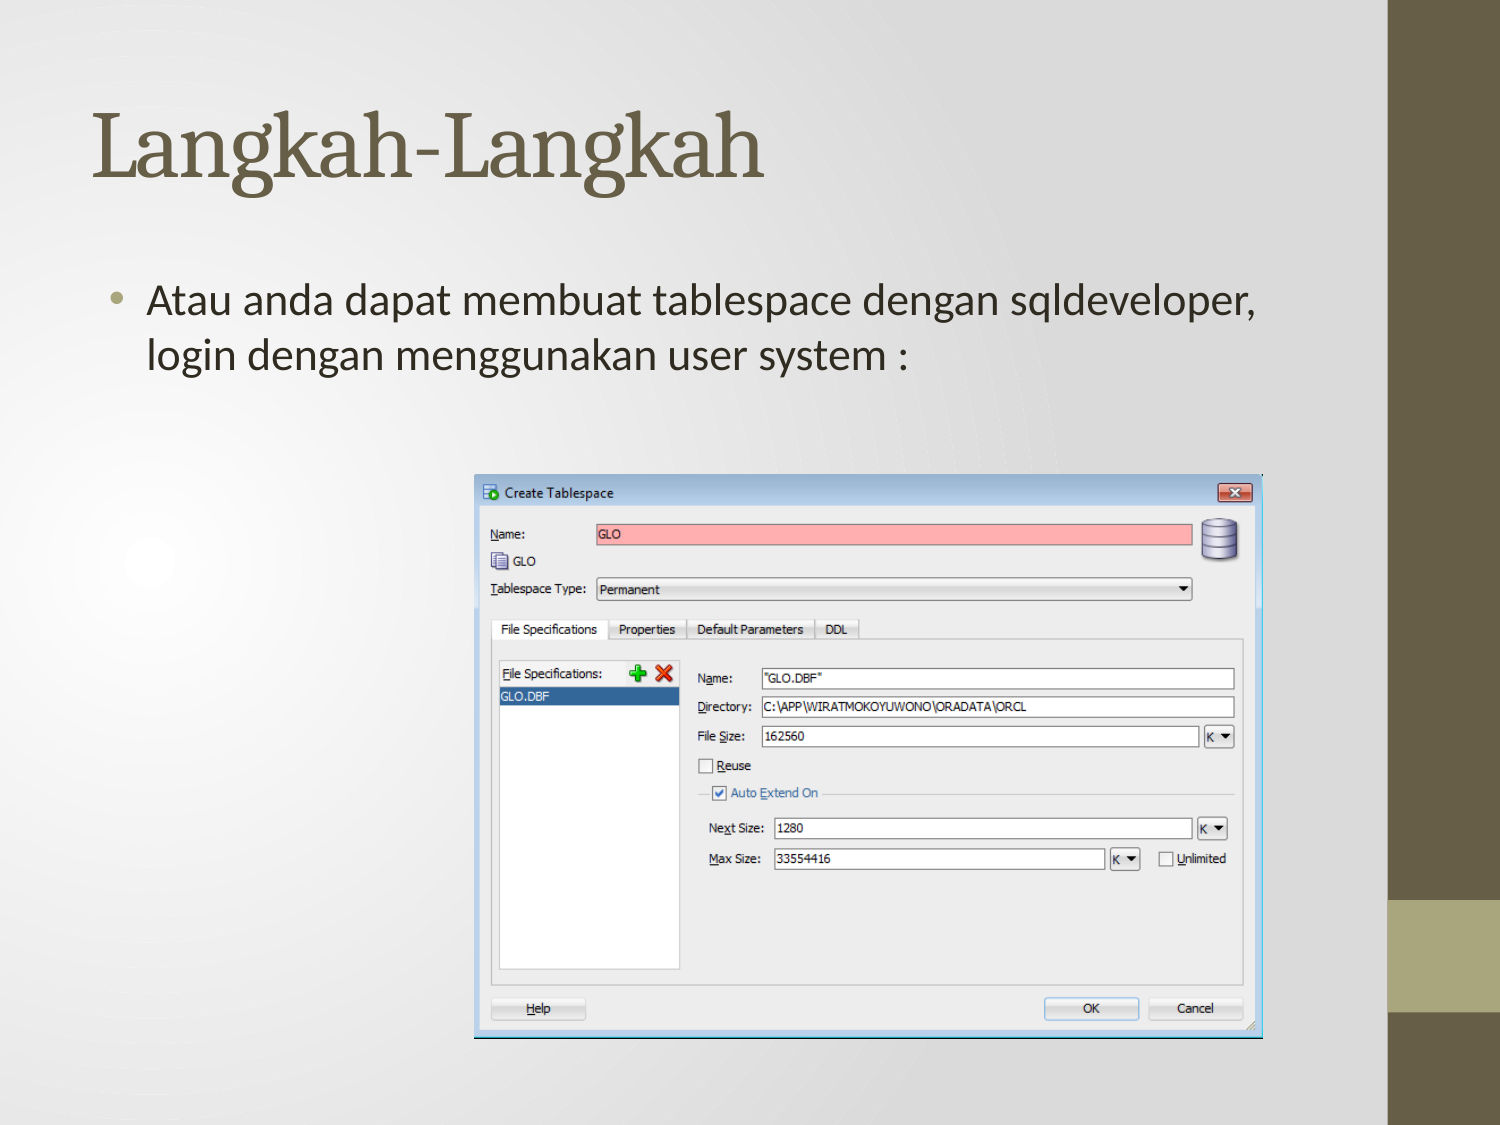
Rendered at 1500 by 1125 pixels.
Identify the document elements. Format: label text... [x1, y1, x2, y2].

list Atau anda dapat membuat tablespace dengan sqldeveloper, login dengan menggunakan user system : [75, 262, 1325, 1050]
picture [474, 474, 1263, 1040]
title Langkah-Langkah [75, 45, 1325, 233]
